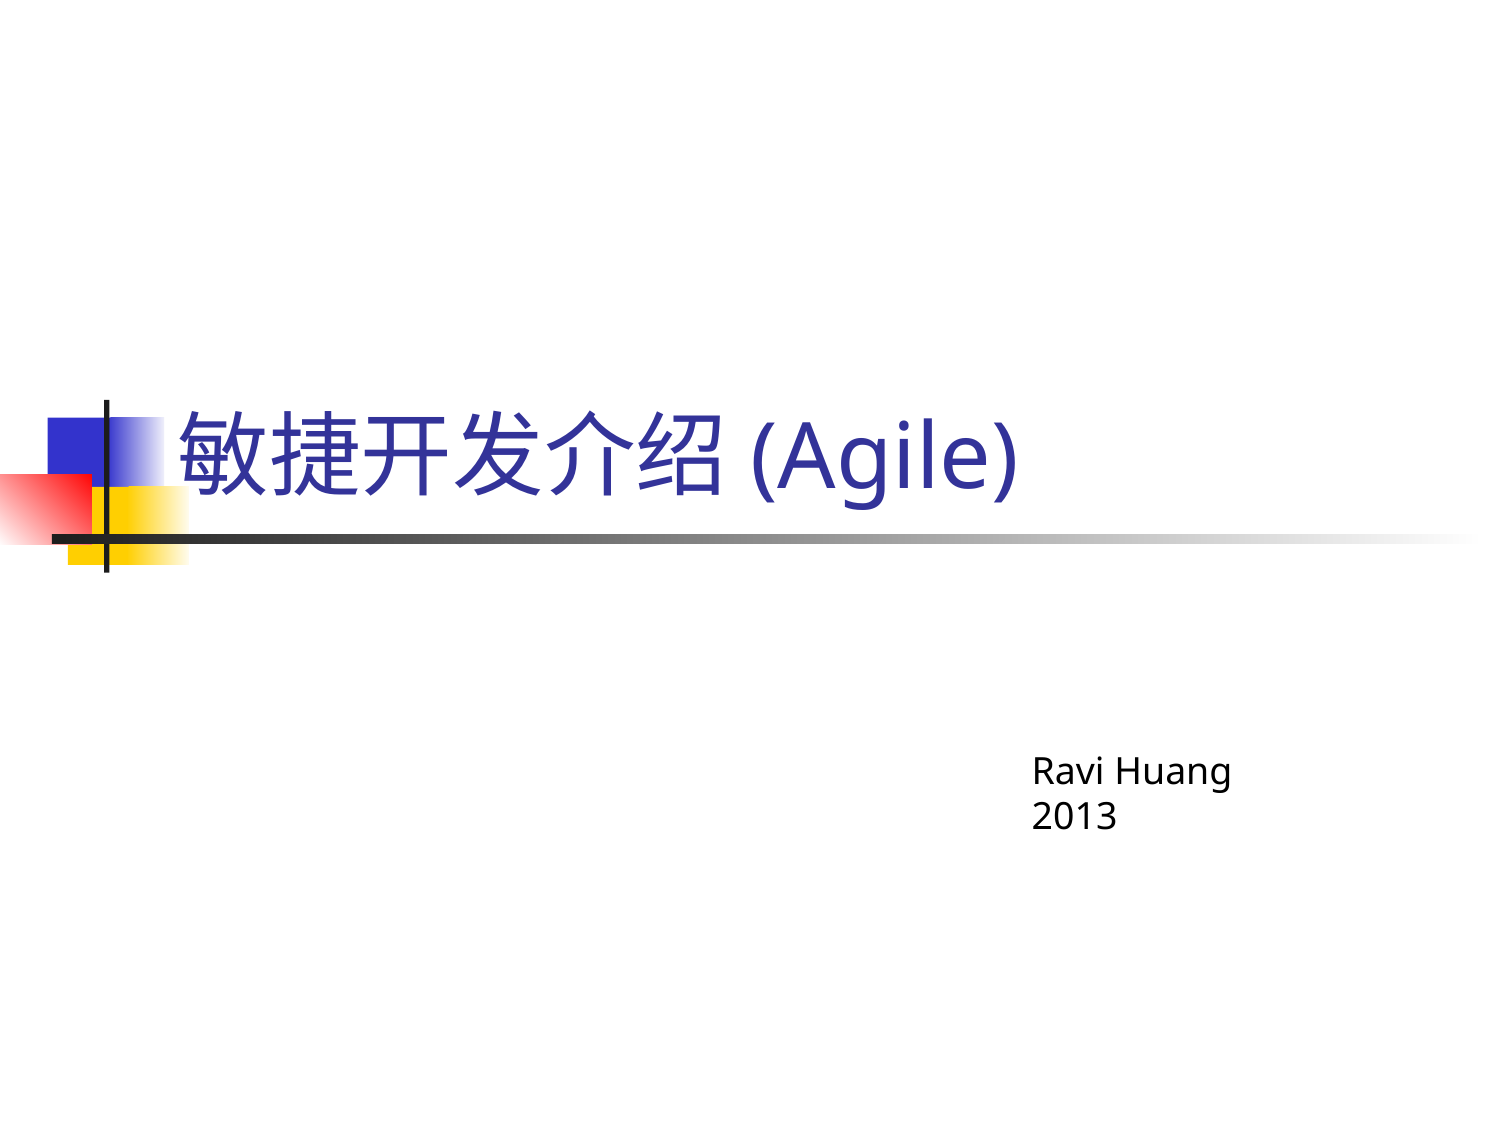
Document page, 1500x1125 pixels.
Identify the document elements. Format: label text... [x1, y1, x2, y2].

title 敏捷开发介绍(Agile) [162, 274, 1438, 516]
text_box Ravi Huang 2013 [1016, 739, 1248, 845]
